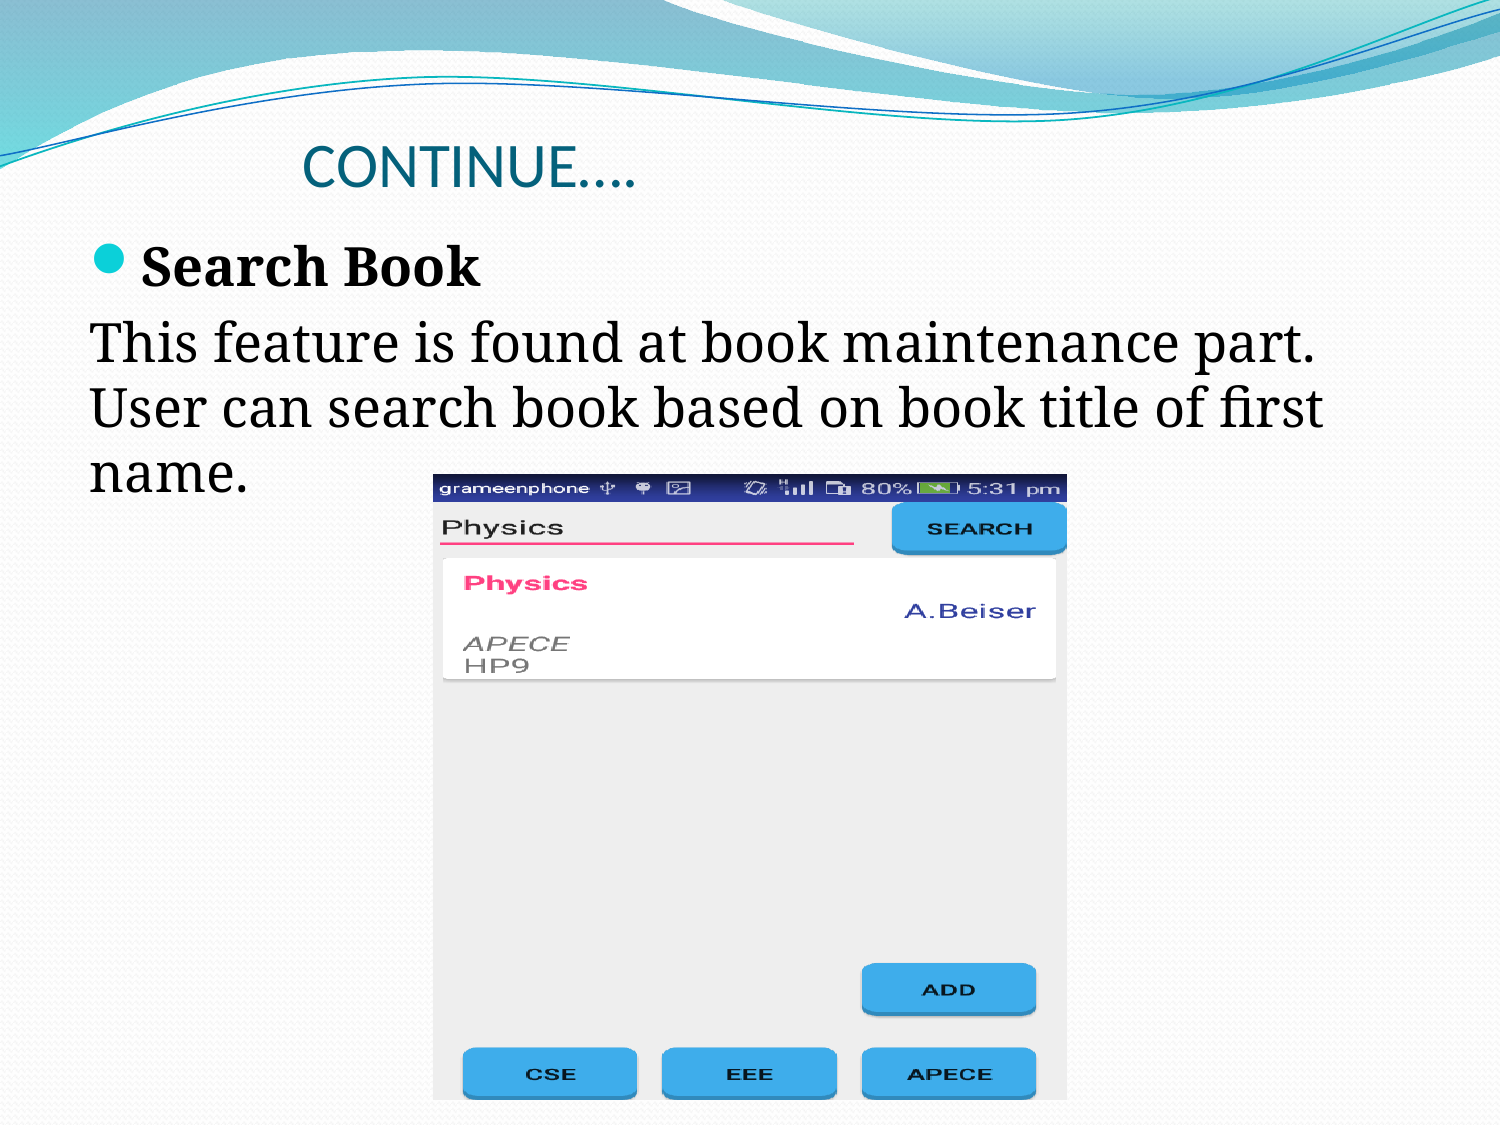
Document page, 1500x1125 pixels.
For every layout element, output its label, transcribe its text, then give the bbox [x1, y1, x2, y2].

list Search Book This feature is found at book maintenance part. User can search book based on book title of first name. [75, 224, 1425, 1038]
title CONTINUE…. [75, 115, 1425, 200]
picture [433, 474, 1067, 1101]
